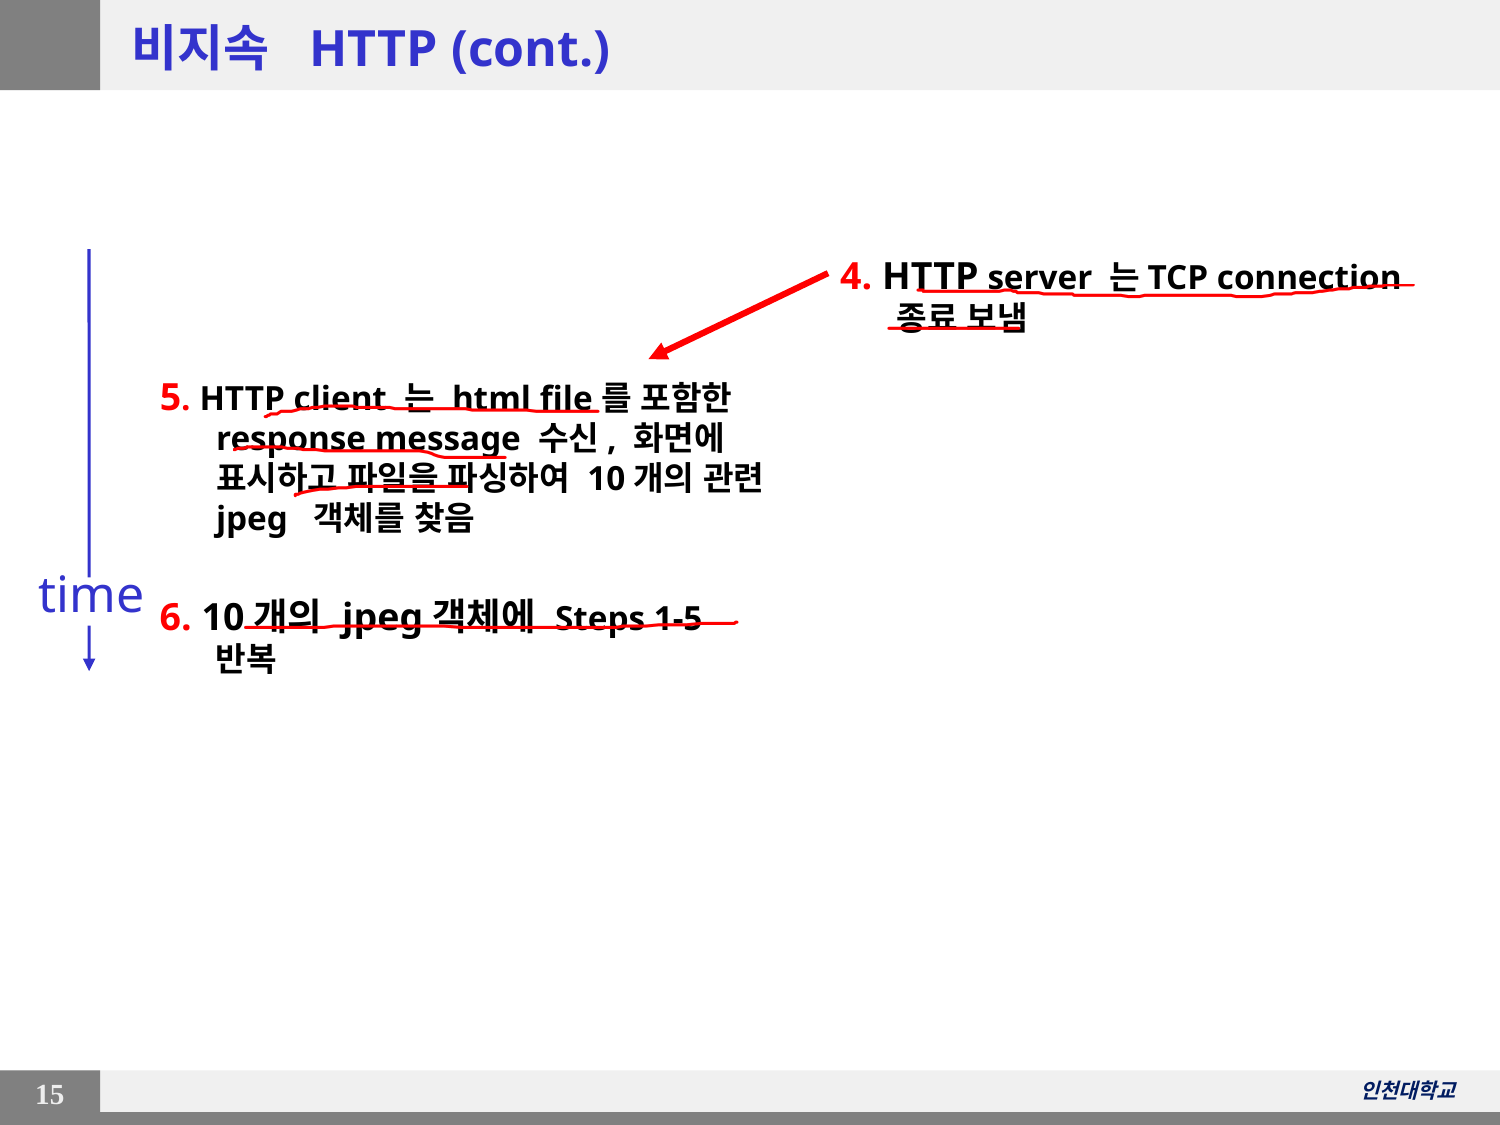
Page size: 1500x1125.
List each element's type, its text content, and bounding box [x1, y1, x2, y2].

text_box time [23, 554, 160, 630]
text_box 4. HTTP server 는TCP connection 종료 보냄 [825, 244, 1451, 366]
picture [233, 284, 1425, 639]
title 비지속 HTTP (cont.) [116, 8, 1429, 85]
text_box [82, 630, 96, 672]
list 5. HTTP client 는 html file를 포함한 response message 수신, 화면에 표시하고 파일을 파싱하여 10개의 관련 jpeg 객체를 찾음 [144, 365, 233, 553]
text_box 6. 10개의 jpeg객체에 Steps 1-5 반복 [144, 585, 770, 695]
